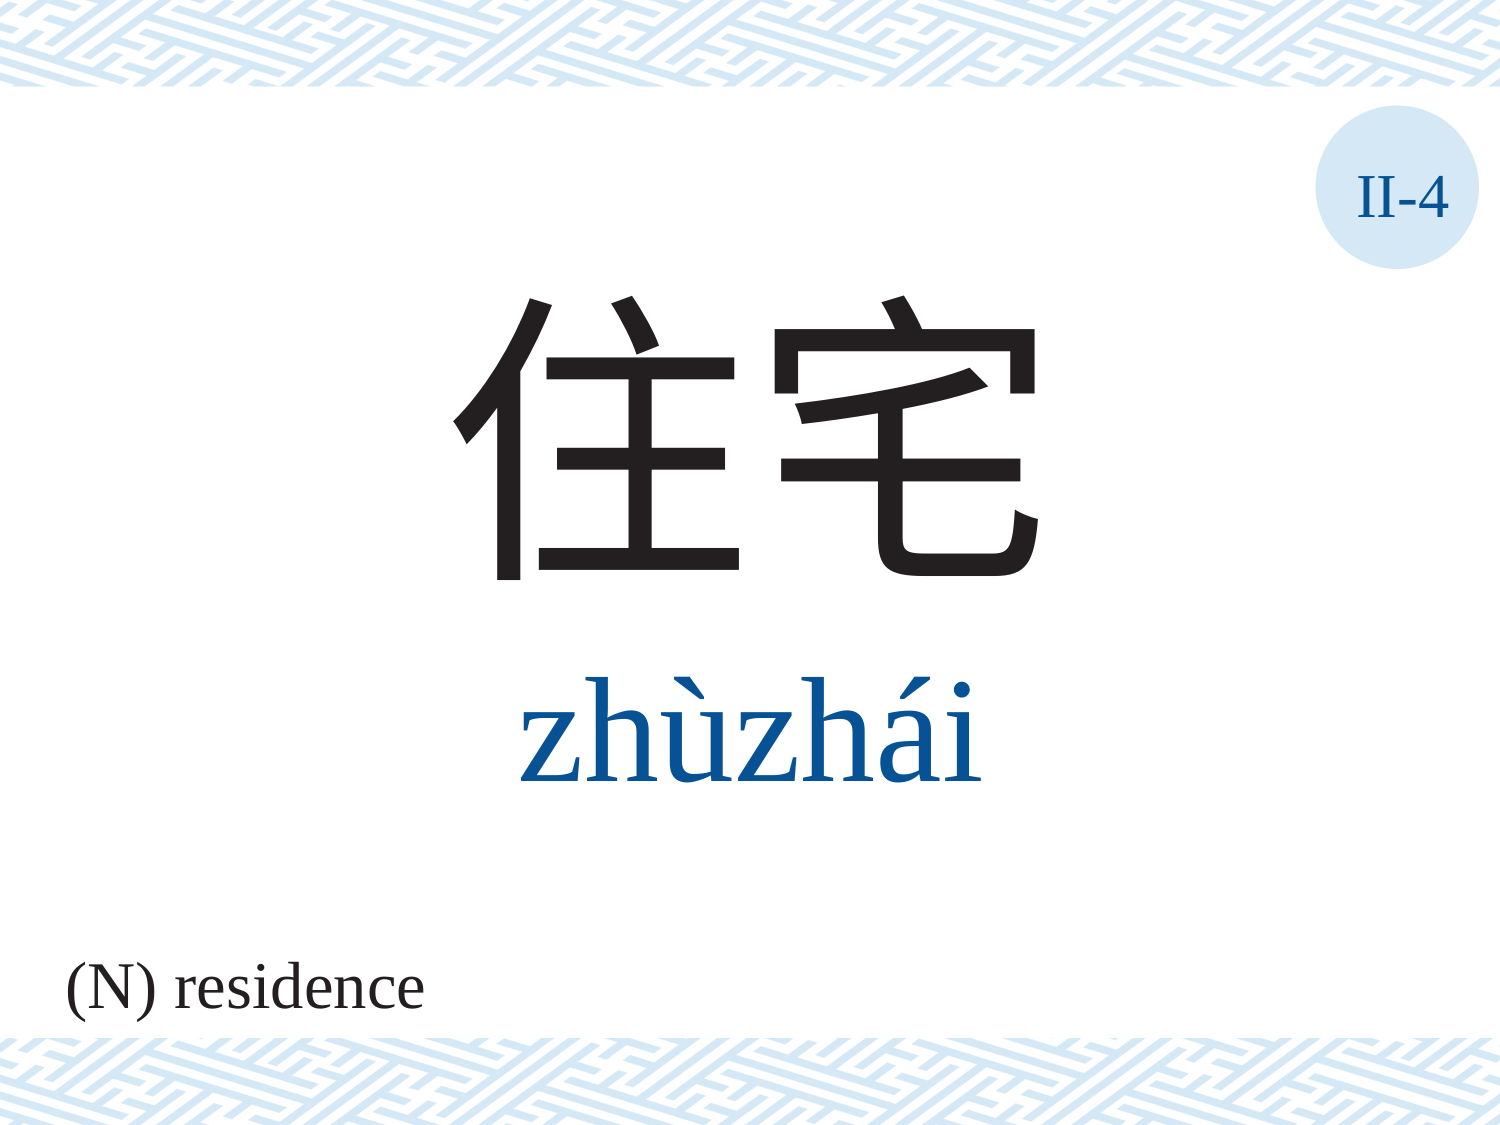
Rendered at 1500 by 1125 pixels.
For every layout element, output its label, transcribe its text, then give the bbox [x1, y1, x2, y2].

picture [0, 0, 1500, 1125]
text_box II-4 住宅 zhùzhái [439, 154, 1451, 812]
text_box (N) residence [62, 942, 428, 1023]
